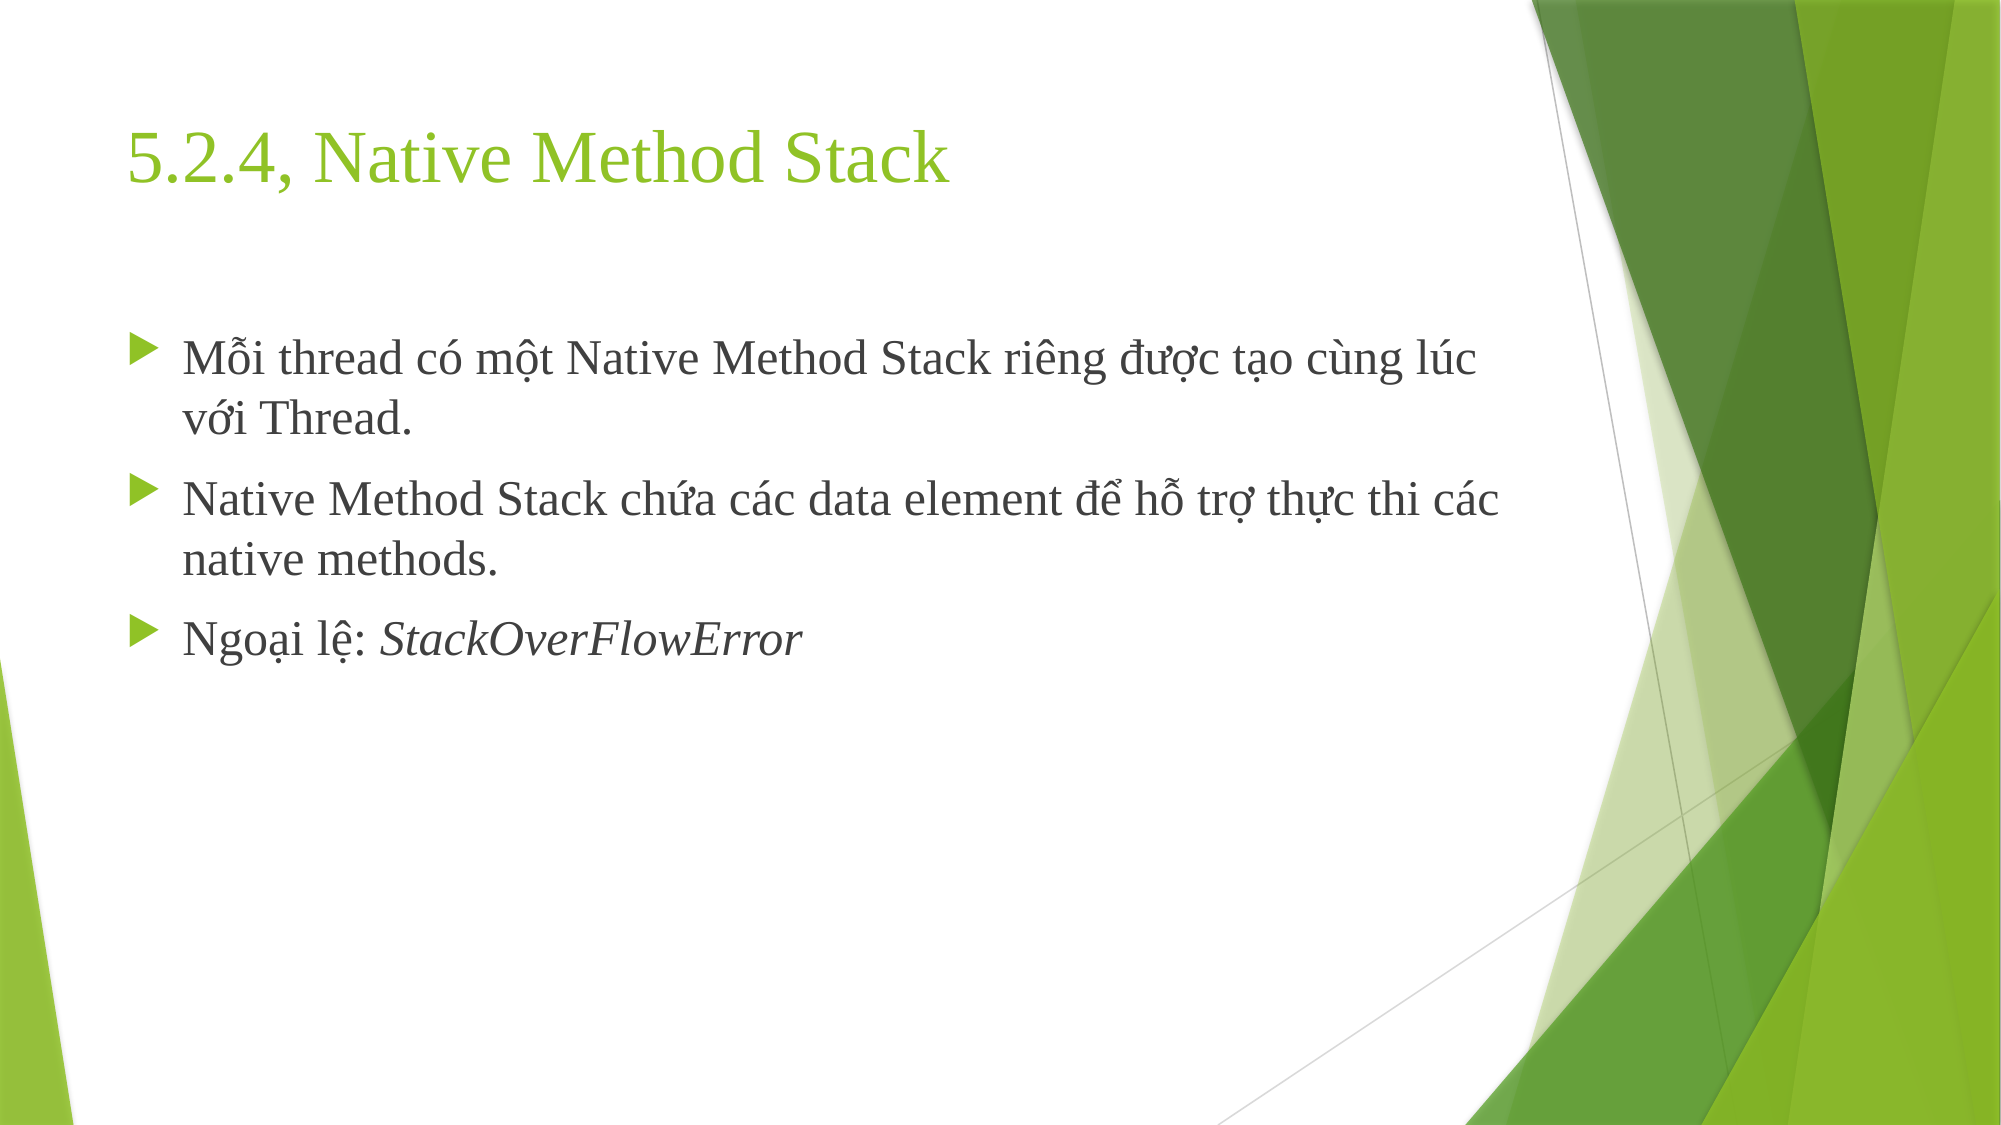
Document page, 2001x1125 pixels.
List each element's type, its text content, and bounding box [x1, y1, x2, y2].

list Mỗi thread có một Native Method Stack riêng được tạo cùng lúc với Thread. Native Method Stack chứa các data element để hỗ trợ thực thi các native methods. Ngoại lệ: StackOverFlowError [111, 316, 1522, 1022]
title 5.2.4, Native Method Stack [111, 99, 1522, 316]
